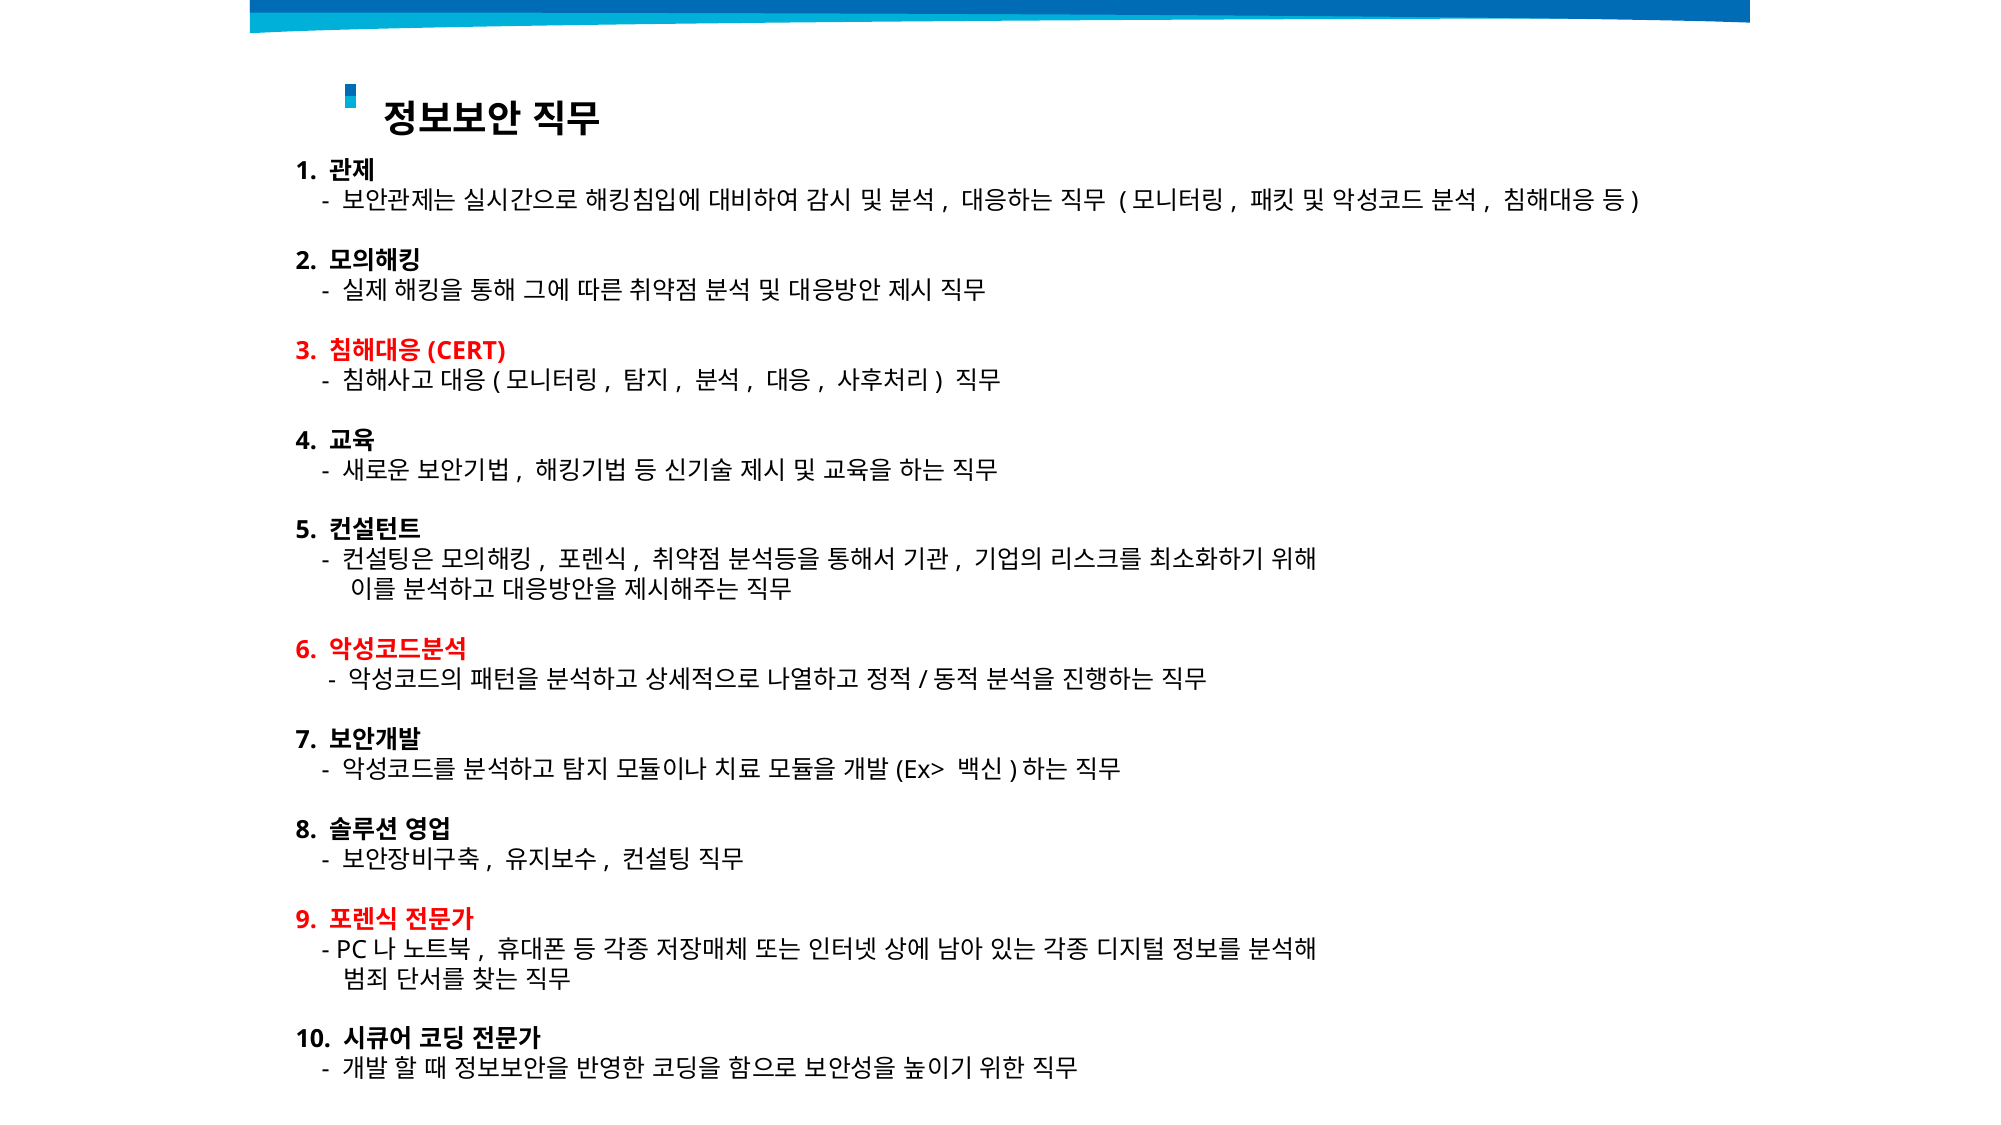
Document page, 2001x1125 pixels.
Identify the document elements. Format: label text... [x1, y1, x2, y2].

text_box 1. 관제 - 보안관제는 실시간으로 해킹침입에 대비하여 감시 및 분석, 대응하는 직무 (모니터링, 패킷 및 악성코드 분석, 침해대응 등) 2. 모의해킹 - 실제 해킹을 통해 그에 따른 취약점 분석 및 대응방안 제시 직무 3. 침해대응(CERT) - 침해사고 대응(모니터링, 탐지, 분석, 대응, 사후처리) 직무 4. 교육 - 새로운 보안기법, 해킹기법 등 신기술 제시 및 교육을 하는 직무 5. 컨설턴트 - 컨설팅은 모의해킹, 포렌식, 취약점 분석등을 통해서 기관, 기업의 리스크를 최소화하기 위해 이를 분석하고 대응방안을 제시해주는 직무 6. 악성코드분석 - 악성코드의 패턴을 분석하고 상세적으로 나열하고 정적/동적 분석을 진행하는 직무 7. 보안개발 - 악성코드를 분석하고 탐지 모듈이나 치료 모듈을 개발(Ex> 백신)하는 직무 8. 솔루션 영업 - 보안장비구축, 유지보수, 컨설팅 직무 9. 포렌식 전문가 - PC나 노트북, 휴대폰 등 각종 저장매체 또는 인터넷 상에 남아 있는 각종 디지털 정보를 분석해 범죄 단서를 찾는 직무 10. 시큐어 코딩 전문가 - 개발 할 때 정보보안을 반영한 코딩을 함으로 보안성을 높이기 위한 직무 [280, 147, 1750, 1121]
text_box 정보보안 직무 [368, 87, 1719, 147]
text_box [249, 0, 1750, 34]
